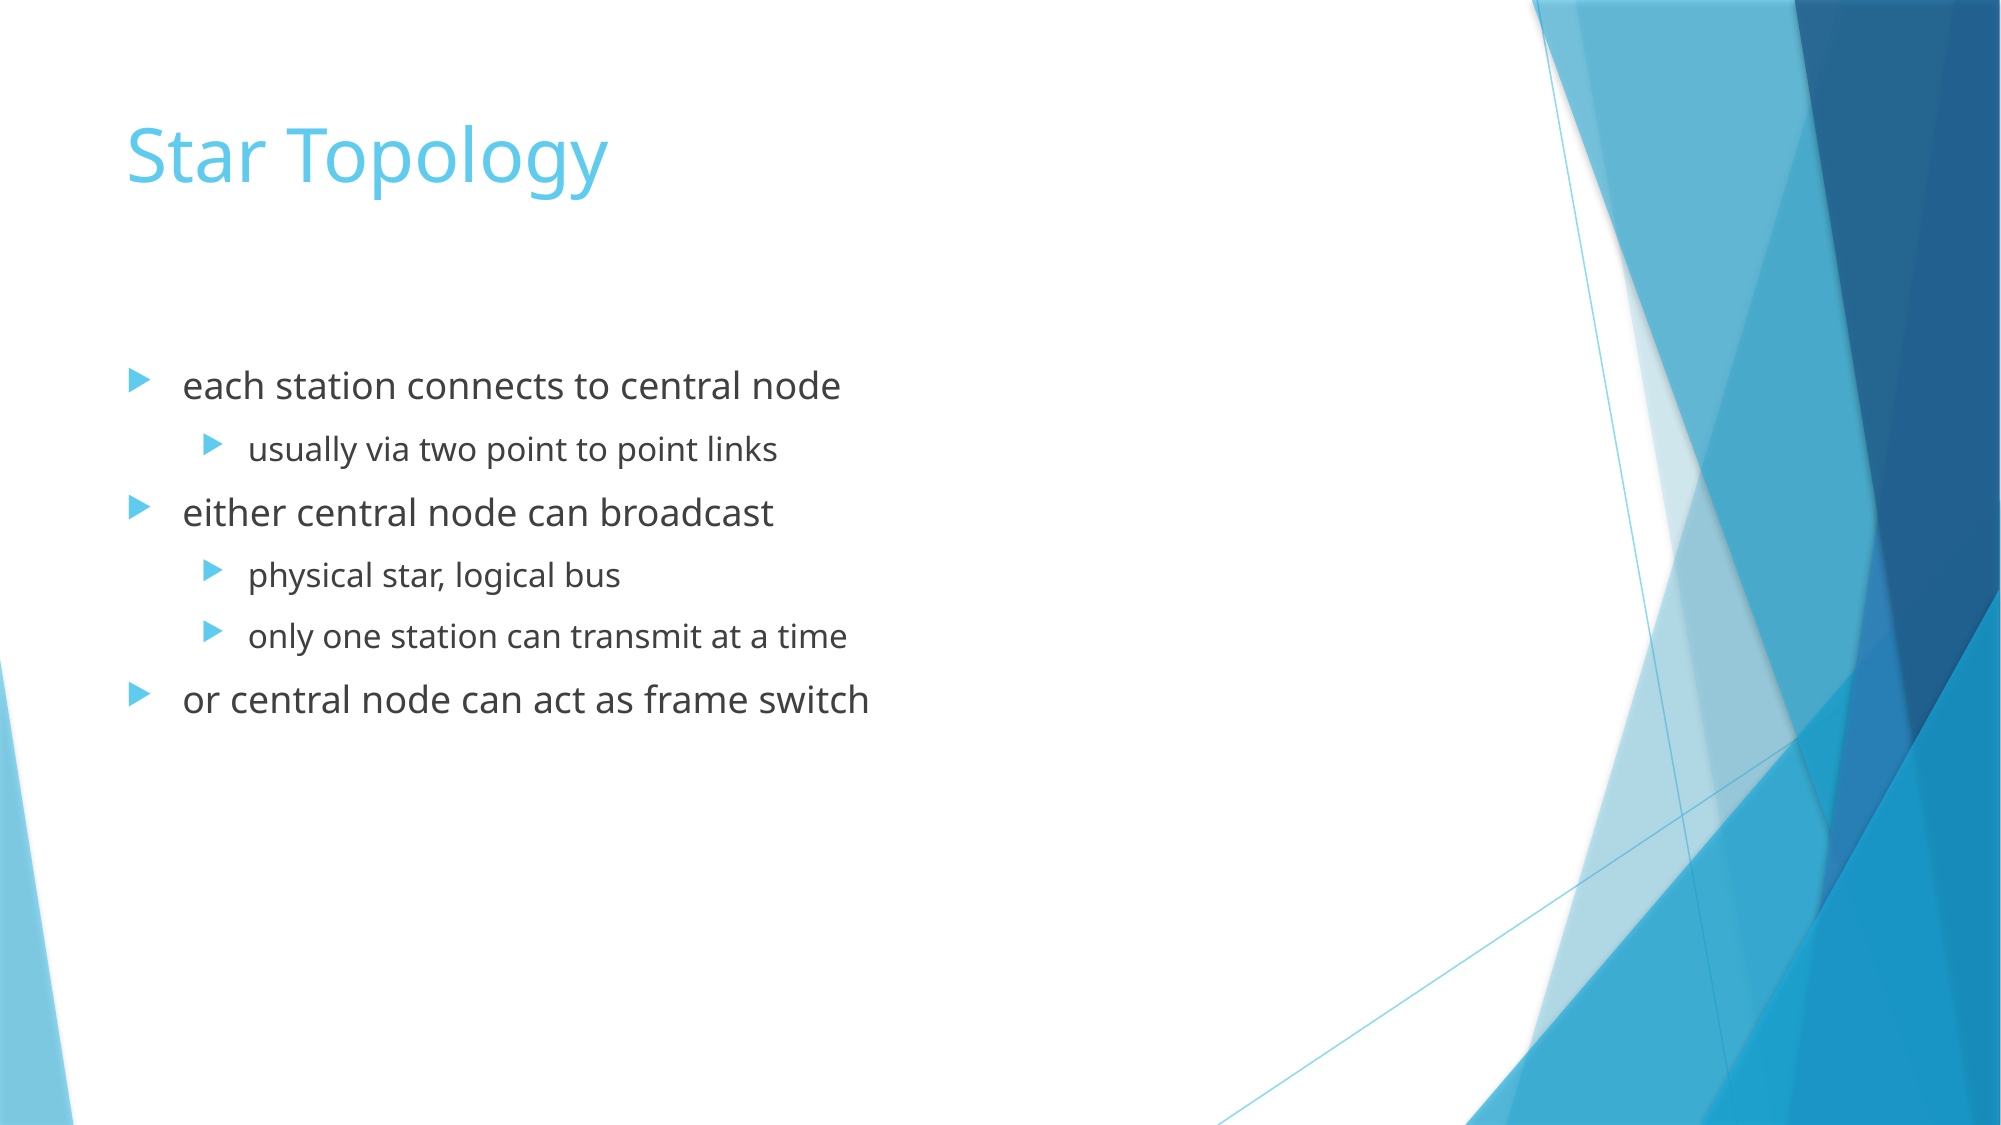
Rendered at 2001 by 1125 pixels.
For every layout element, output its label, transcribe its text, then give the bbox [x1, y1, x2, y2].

list each station connects to central node usually via two point to point links either central node can broadcast physical star, logical bus only one station can transmit at a time or central node can act as frame switch [111, 354, 1522, 992]
title Star Topology [111, 99, 1522, 317]
